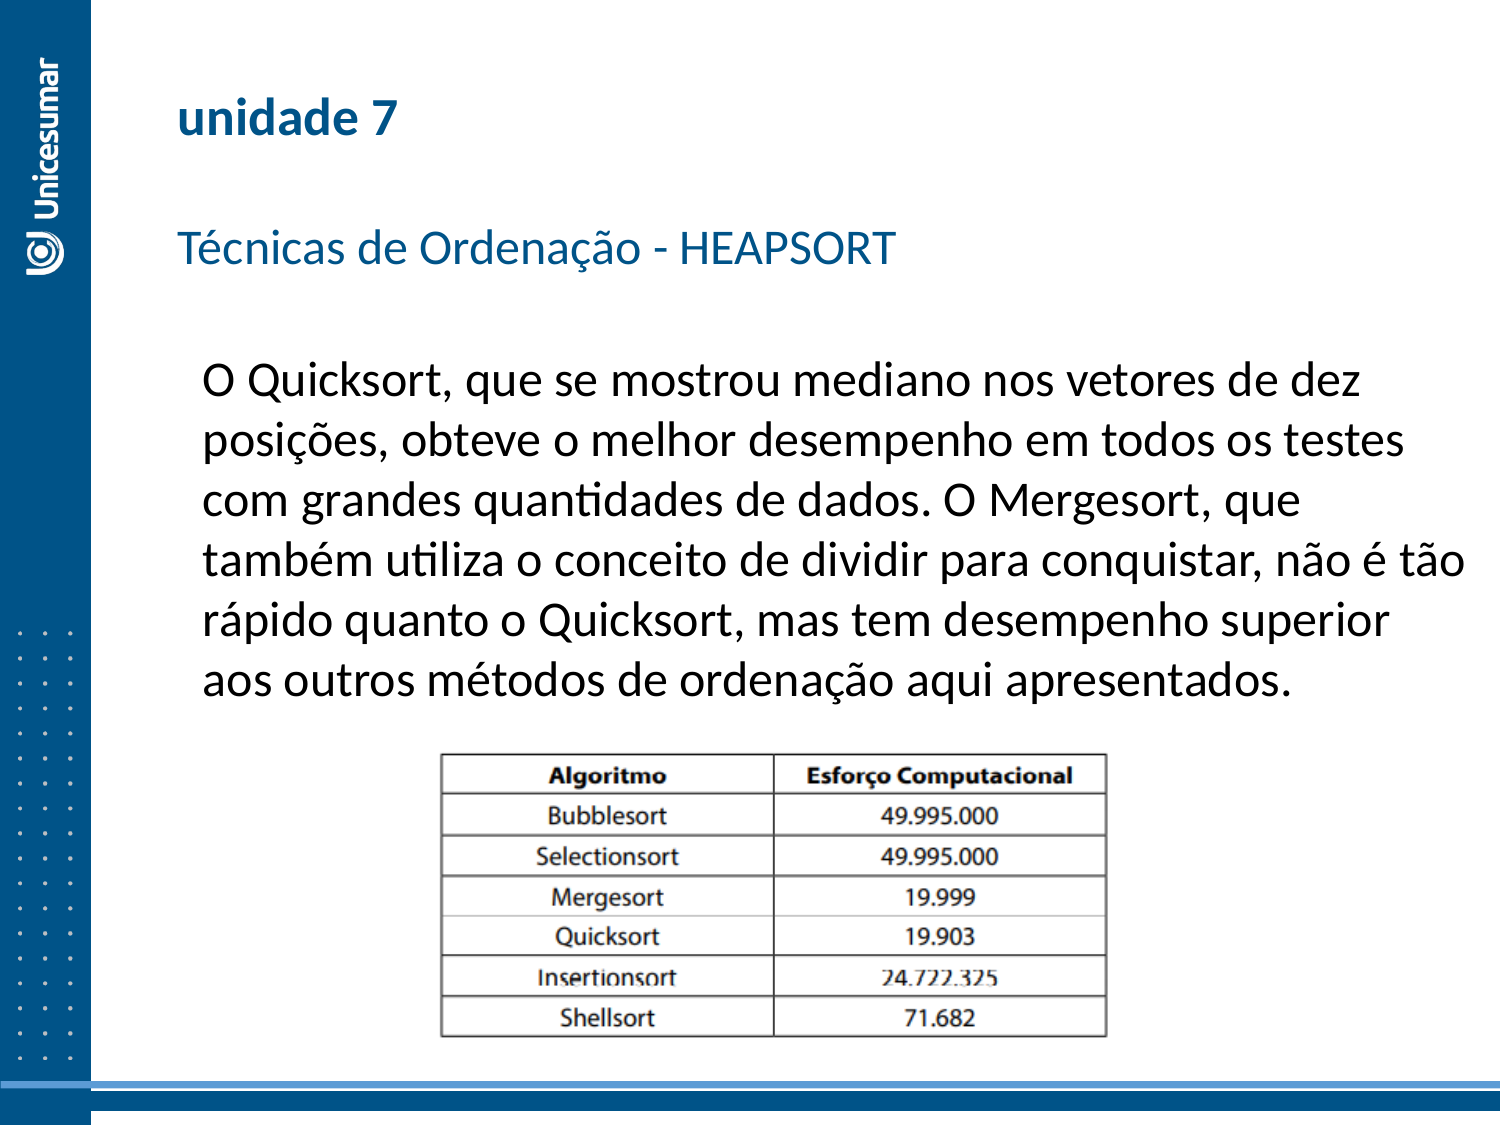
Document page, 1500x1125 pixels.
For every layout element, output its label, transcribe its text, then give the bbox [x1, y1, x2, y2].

list unidade 7 [162, 81, 1459, 155]
list Técnicas de Ordenação - HEAPSORT [162, 171, 1459, 325]
picture [27, 58, 64, 275]
picture [18, 631, 83, 1060]
picture [431, 743, 1122, 1047]
text_box O Quicksort, que se mostrou mediano nos vetores de dez posições, obteve o melhor desempenho em todos os testes com grandes quantidades de dados. O Mergesort, que também utiliza o conceito de dividir para conquistar, não é tão rápido quanto o Quicksort, mas tem desempenho superior aos outros métodos de ordenação aqui apresentados. [187, 338, 1484, 1008]
